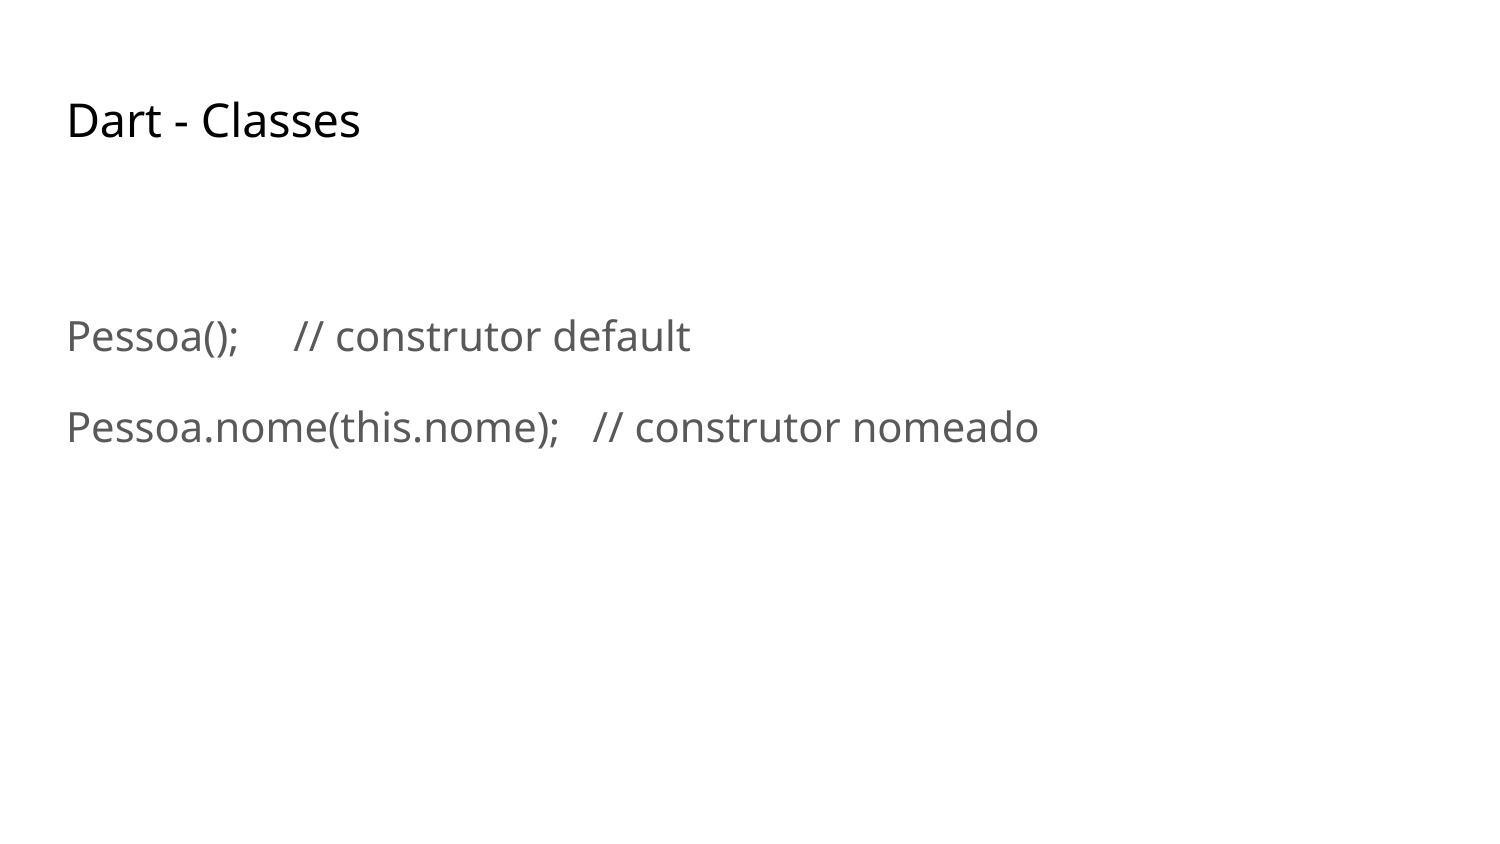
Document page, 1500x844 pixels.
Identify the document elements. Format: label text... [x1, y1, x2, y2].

list Pessoa(); // construtor default Pessoa.nome(this.nome); // construtor nomeado [51, 201, 1449, 762]
title Dart - Classes [51, 72, 1449, 167]
